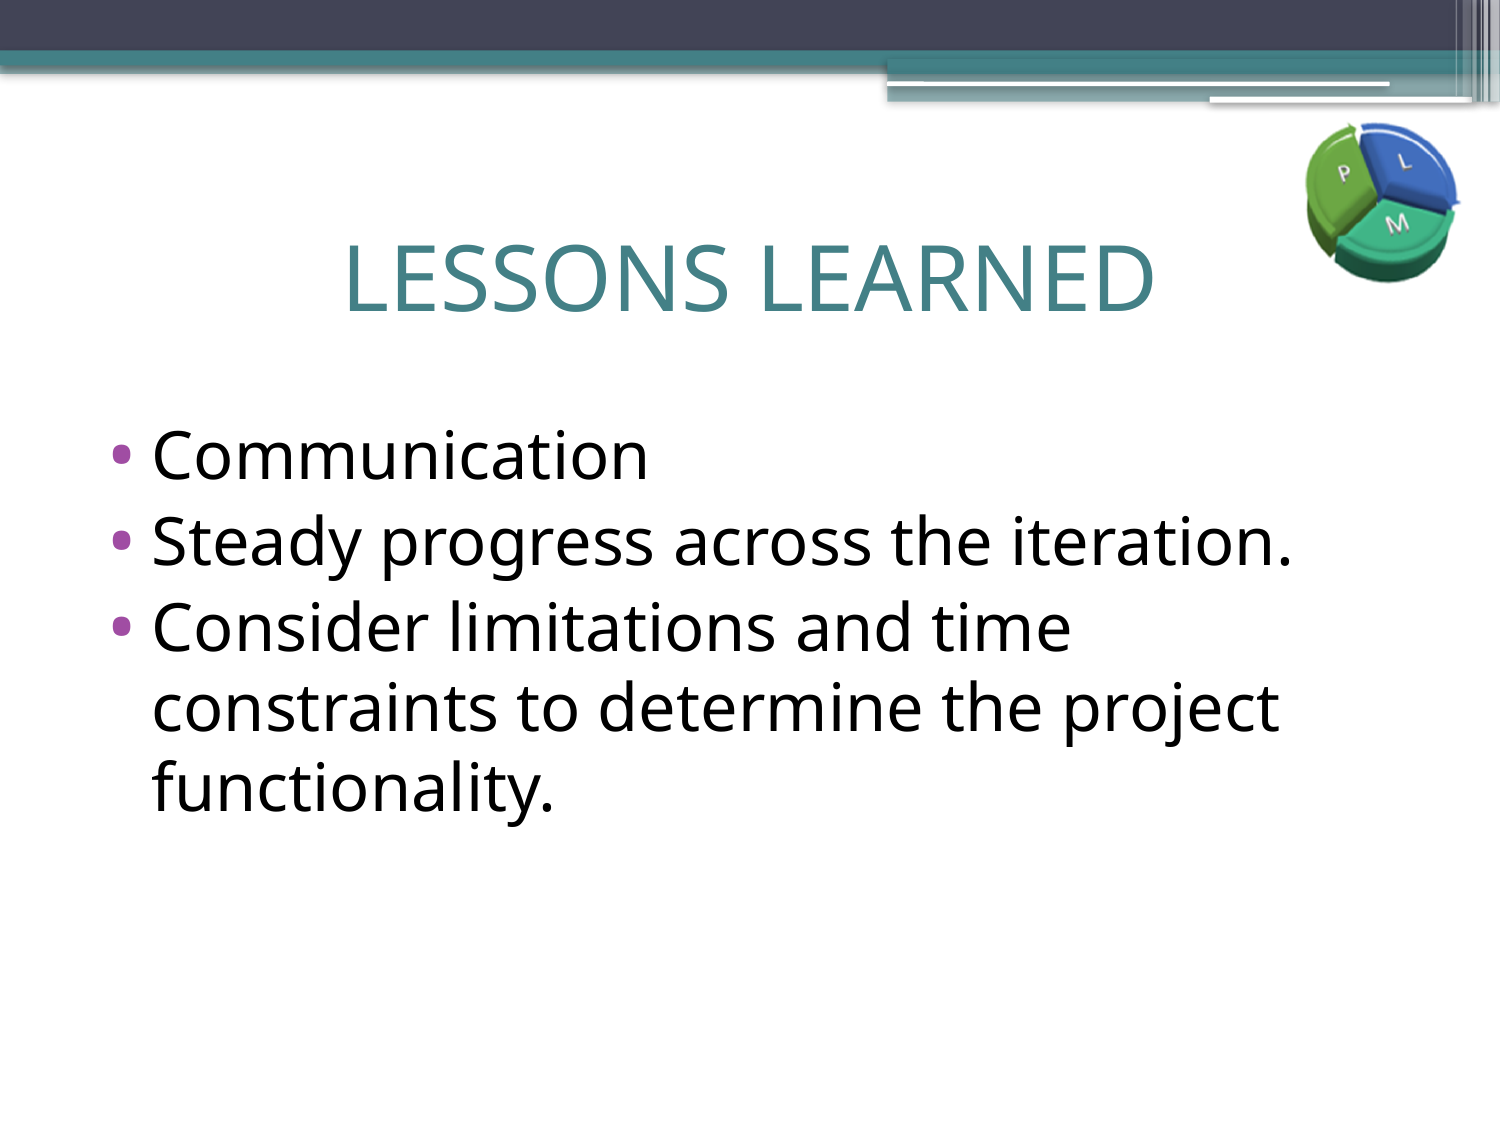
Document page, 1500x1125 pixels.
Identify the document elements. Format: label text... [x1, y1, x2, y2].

list Communication Steady progress across the iteration. Consider limitations and time constraints to determine the project functionality. [76, 404, 1427, 1125]
picture [1269, 113, 1471, 291]
title LESSONS LEARNED [75, 187, 1425, 363]
